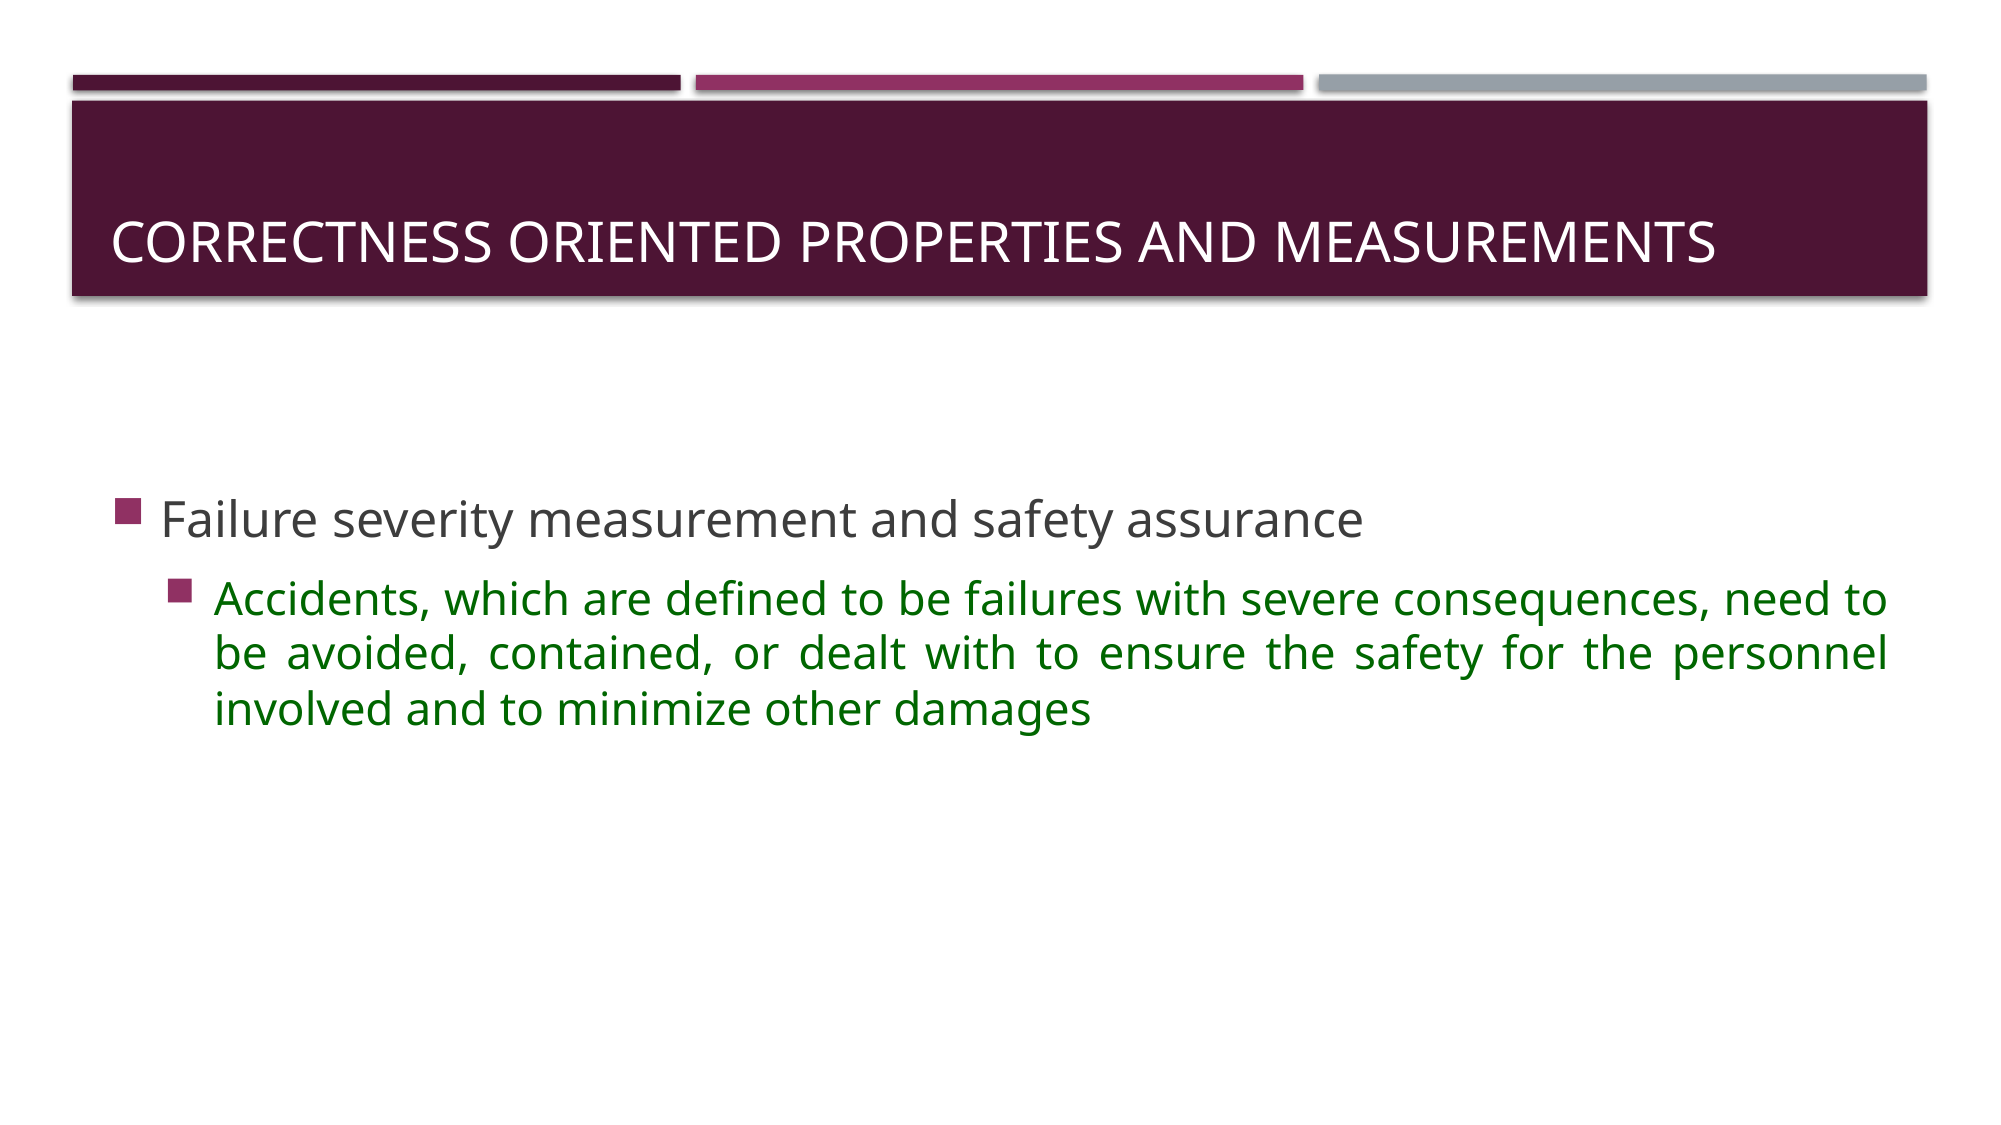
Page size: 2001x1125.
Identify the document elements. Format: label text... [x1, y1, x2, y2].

list Failure severity measurement and safety assurance Accidents, which are defined to be failures with severe consequences, need to be avoided, contained, or dealt with to ensure the safety for the personnel involved and to minimize other damages [95, 357, 1905, 962]
title Correctness Oriented Properties and Measurements [95, 115, 1905, 282]
